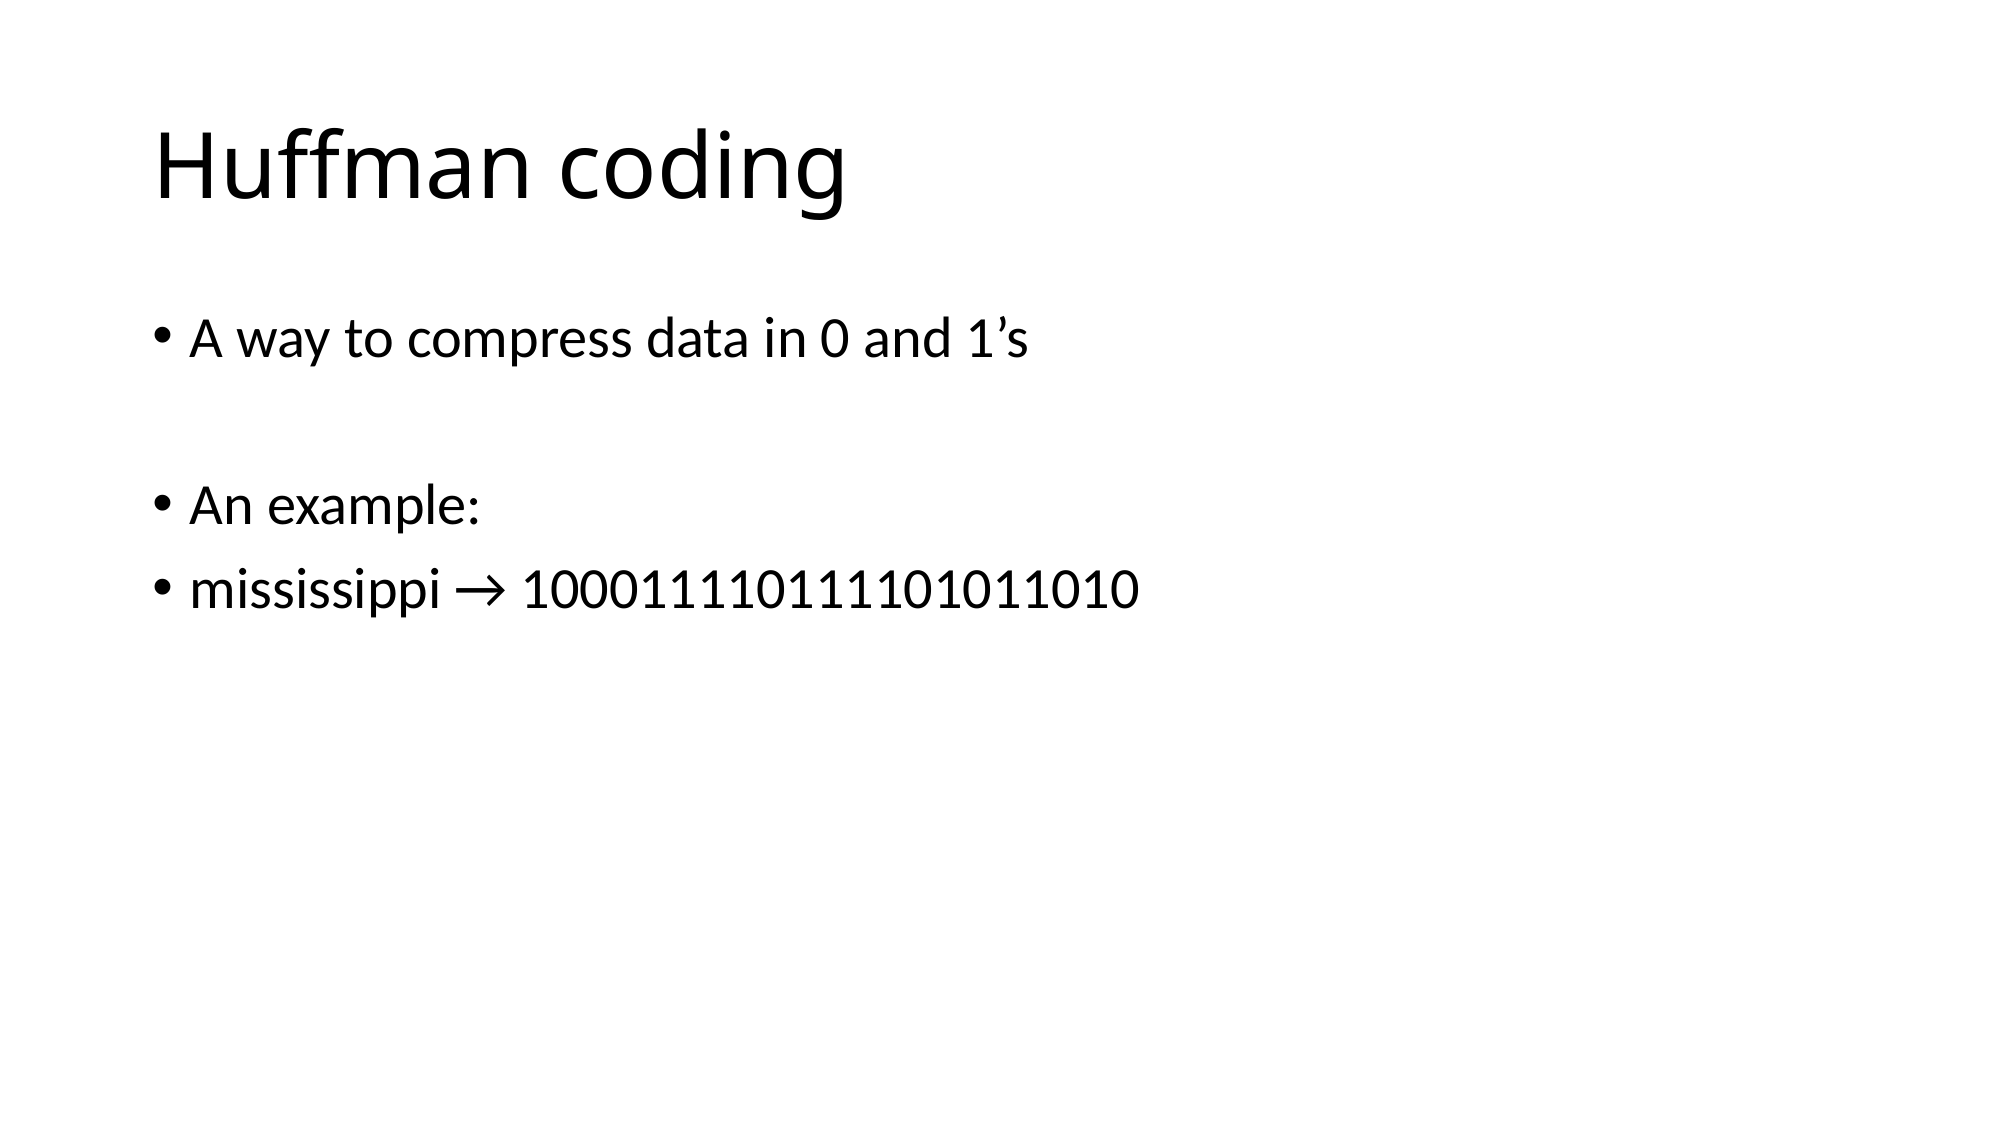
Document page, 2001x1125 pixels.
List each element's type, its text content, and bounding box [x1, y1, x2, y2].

title Huffman coding [137, 59, 1863, 278]
list A way to compress data in 0 and 1’s An example: mississippi → 100011110111101011010 [137, 299, 1863, 1014]
